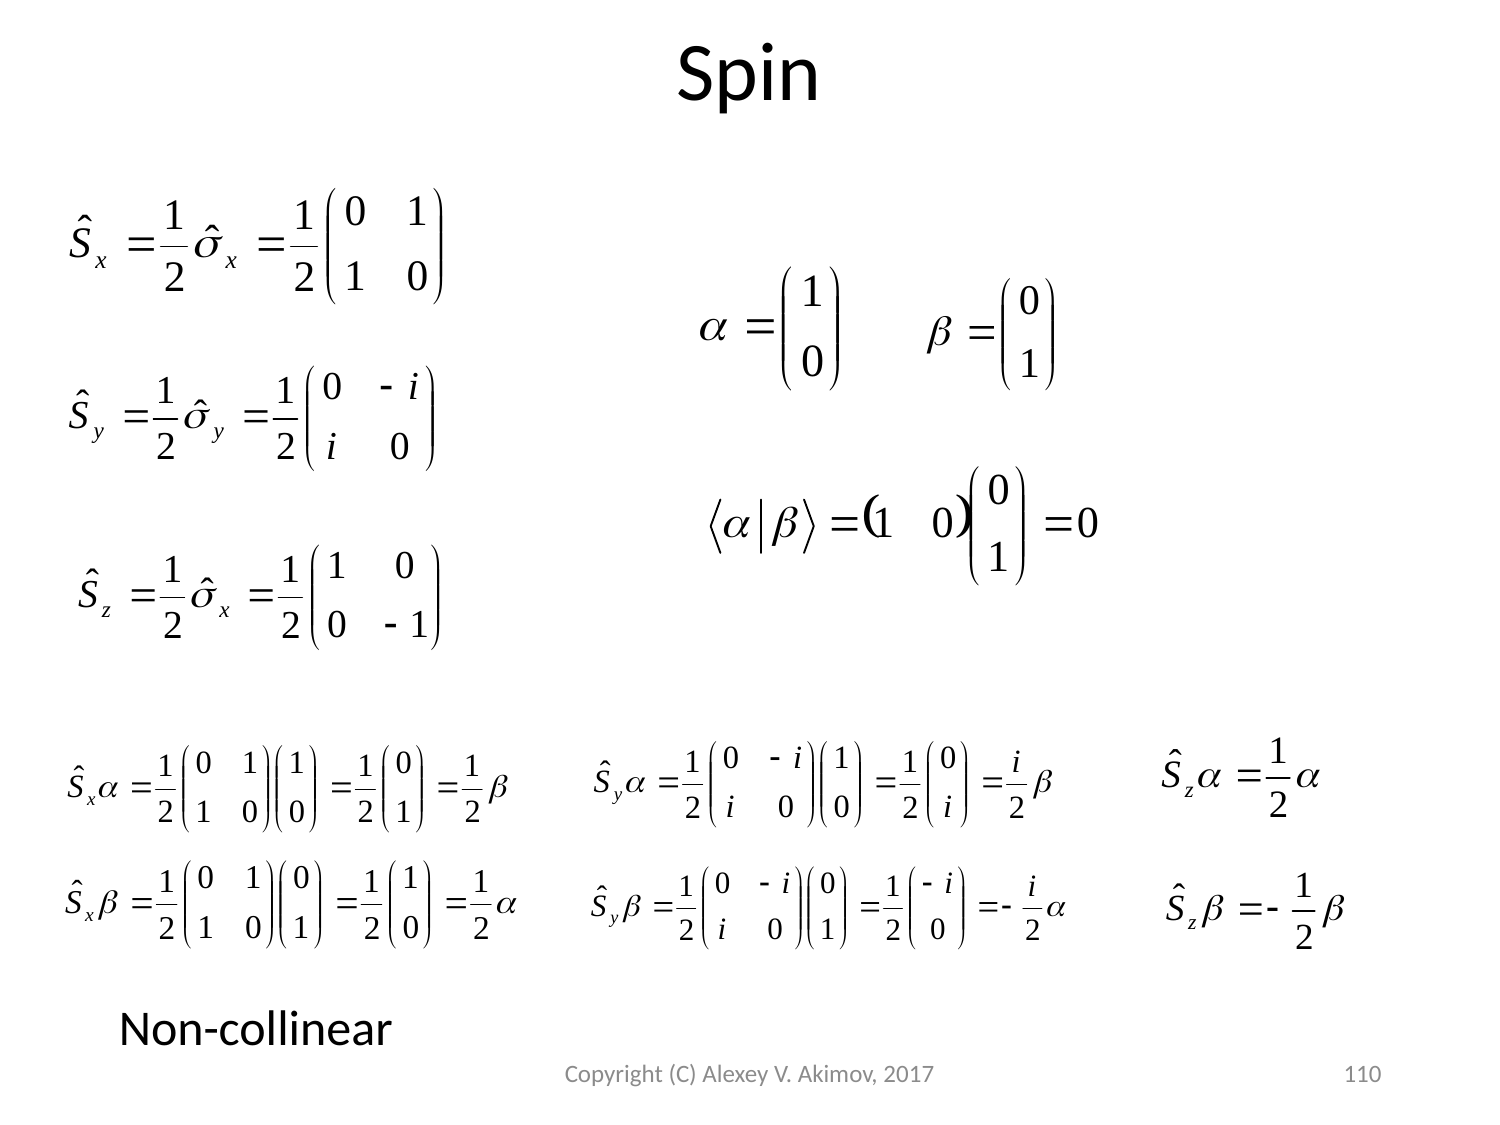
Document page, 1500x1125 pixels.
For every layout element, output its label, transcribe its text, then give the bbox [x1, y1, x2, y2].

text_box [585, 861, 1074, 955]
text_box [71, 538, 451, 658]
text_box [61, 180, 455, 312]
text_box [1154, 726, 1331, 827]
text_box Non-collinear [103, 988, 408, 1063]
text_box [587, 735, 1060, 834]
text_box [61, 359, 447, 479]
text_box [918, 271, 1067, 398]
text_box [702, 459, 1106, 593]
footer Copyright (C) Alexey V. Akimov, 2017 [496, 1042, 1004, 1103]
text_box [692, 259, 855, 399]
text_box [59, 854, 525, 955]
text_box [61, 740, 516, 839]
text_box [1159, 861, 1355, 958]
text_box Spin [0, 9, 1500, 125]
slide_number 110 [1059, 1042, 1397, 1103]
